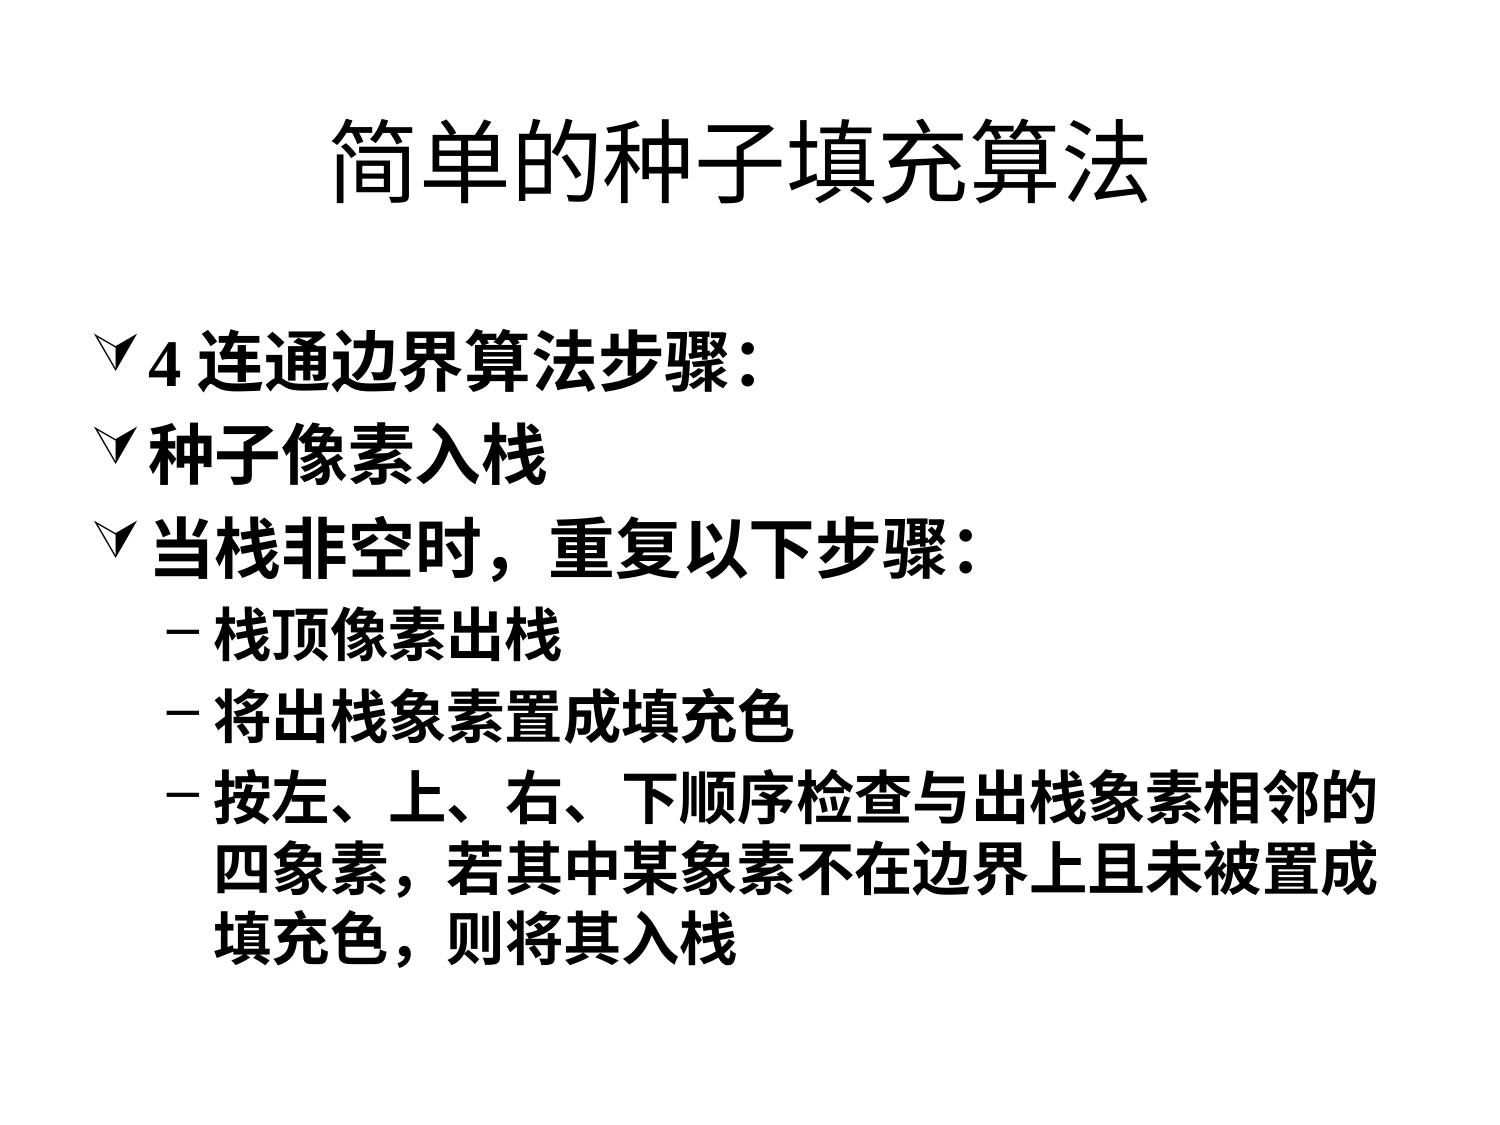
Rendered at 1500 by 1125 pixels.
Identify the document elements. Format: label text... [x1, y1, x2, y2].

list 4连通边界算法步骤： 种子像素入栈 当栈非空时，重复以下步骤： 栈顶像素出栈 将出栈象素置成填充色 按左、上、右、下顺序检查与出栈象素相邻的四象素，若其中某象素不在边界上且未被置成填充色，则将其入栈 [76, 312, 1424, 1059]
title 简单的种子填充算法 [312, 41, 1475, 279]
